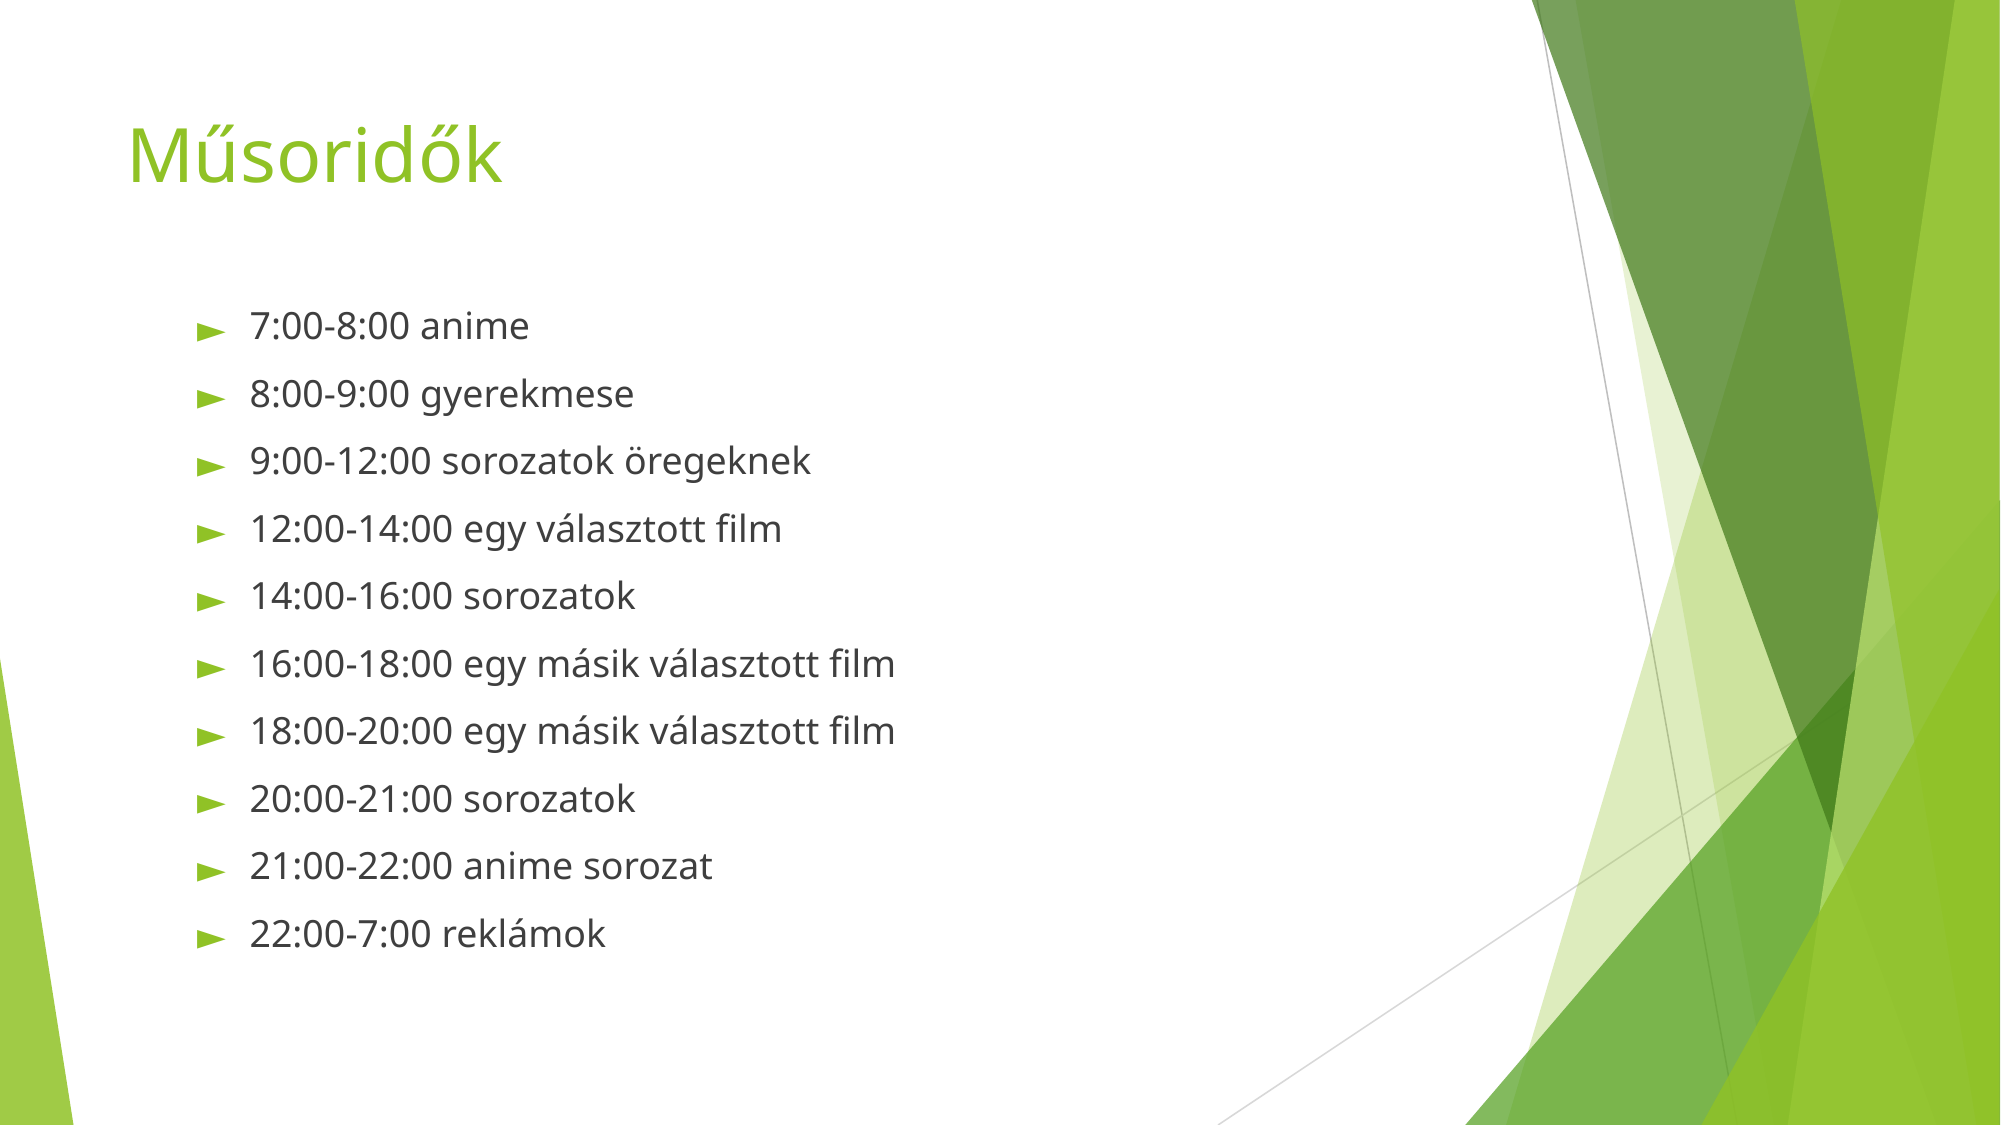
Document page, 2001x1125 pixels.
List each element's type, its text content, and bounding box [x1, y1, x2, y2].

title Műsoridők [111, 99, 1522, 317]
list 7:00-8:00 anime 8:00-9:00 gyerekmese 9:00-12:00 sorozatok öregeknek 12:00-14:00 egy választott film 14:00-16:00 sorozatok 16:00-18:00 egy másik választott film 18:00-20:00 egy másik választott film 20:00-21:00 sorozatok 21:00-22:00 anime sorozat 22:00-7:00 reklámok [159, 272, 1254, 979]
